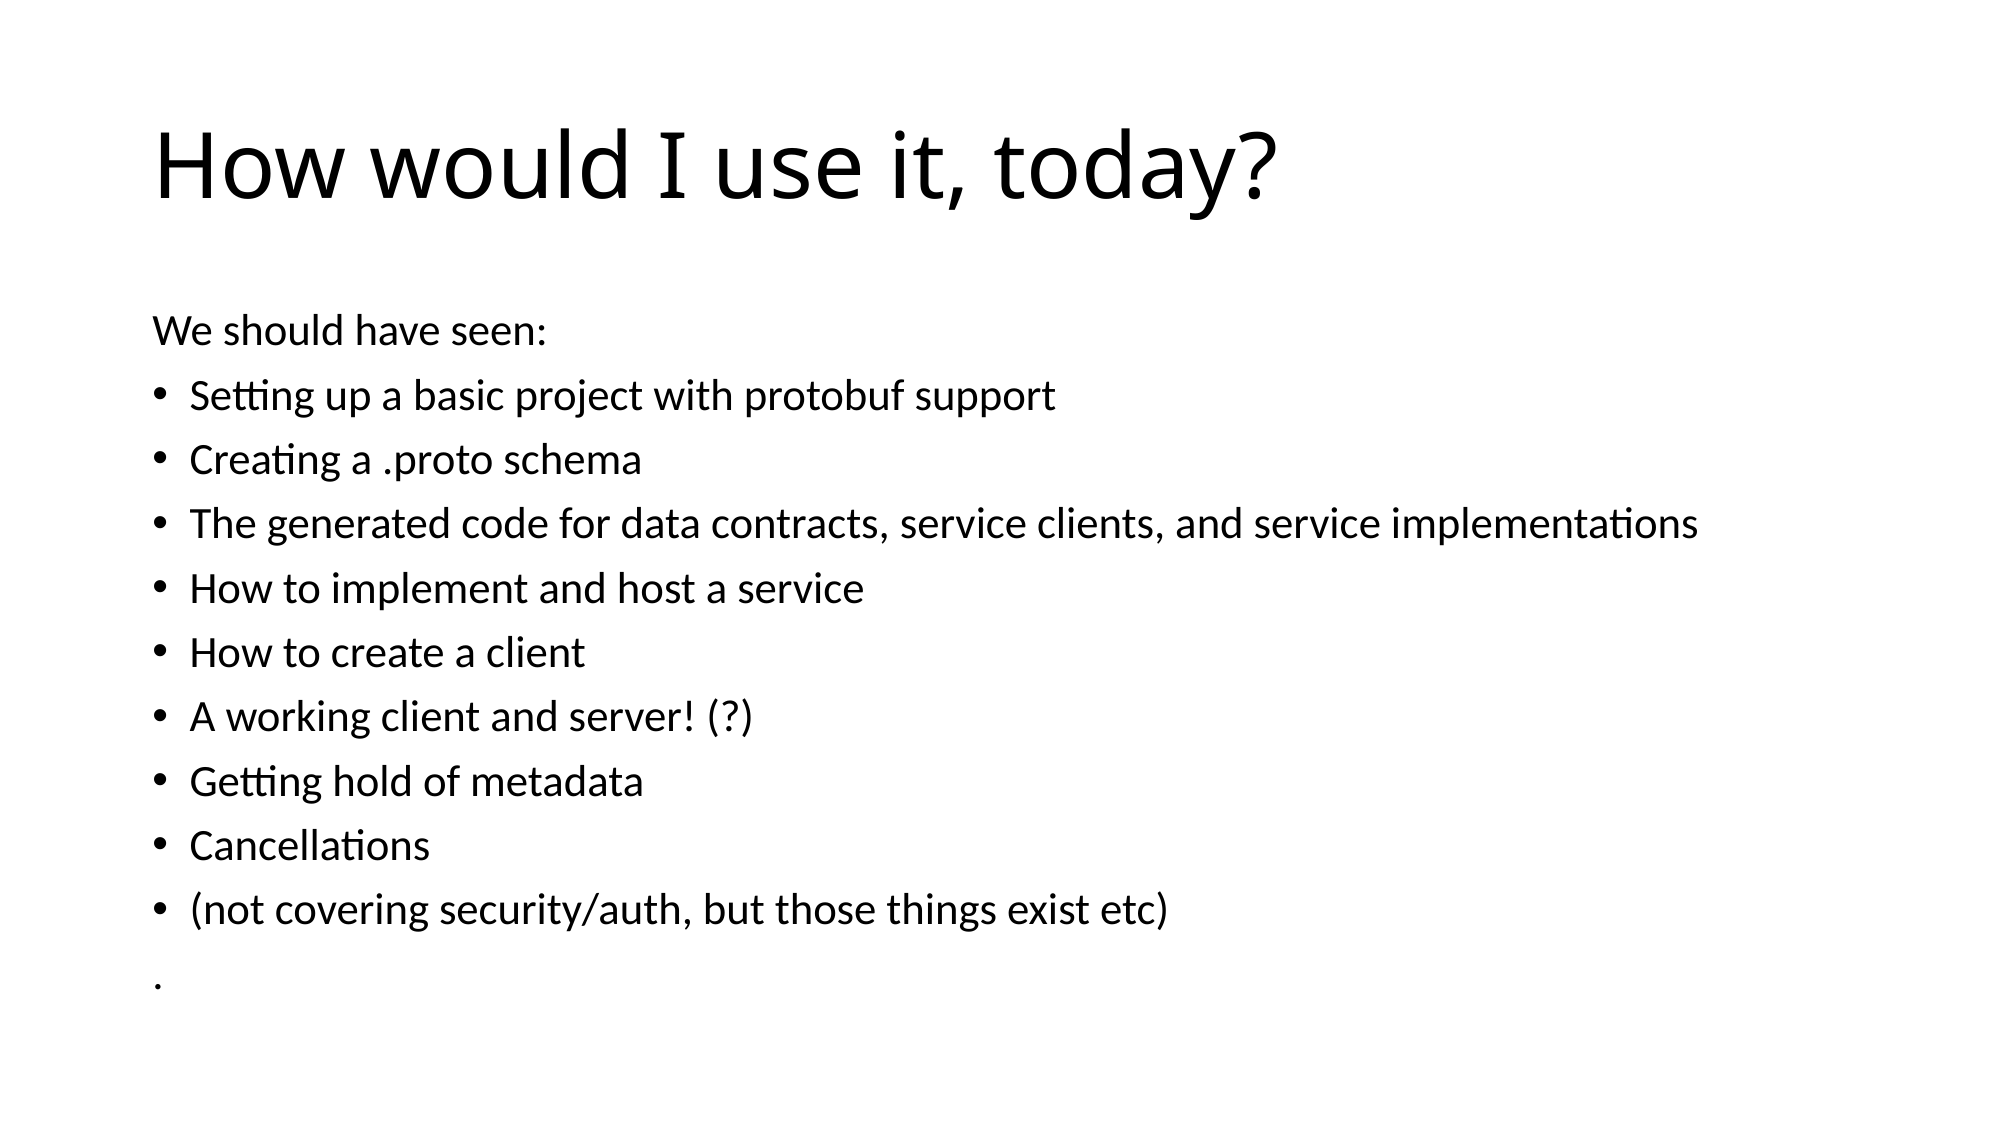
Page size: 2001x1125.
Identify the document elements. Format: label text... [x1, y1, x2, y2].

title How would I use it, today? [137, 59, 1863, 278]
list We should have seen: Setting up a basic project with protobuf support Creating a .proto schema The generated code for data contracts, service clients, and service implementations How to implement and host a service How to create a client A working client and server! (?) Getting hold of metadata Cancellations (not covering security/auth, but those things exist etc) . [137, 299, 1863, 1014]
